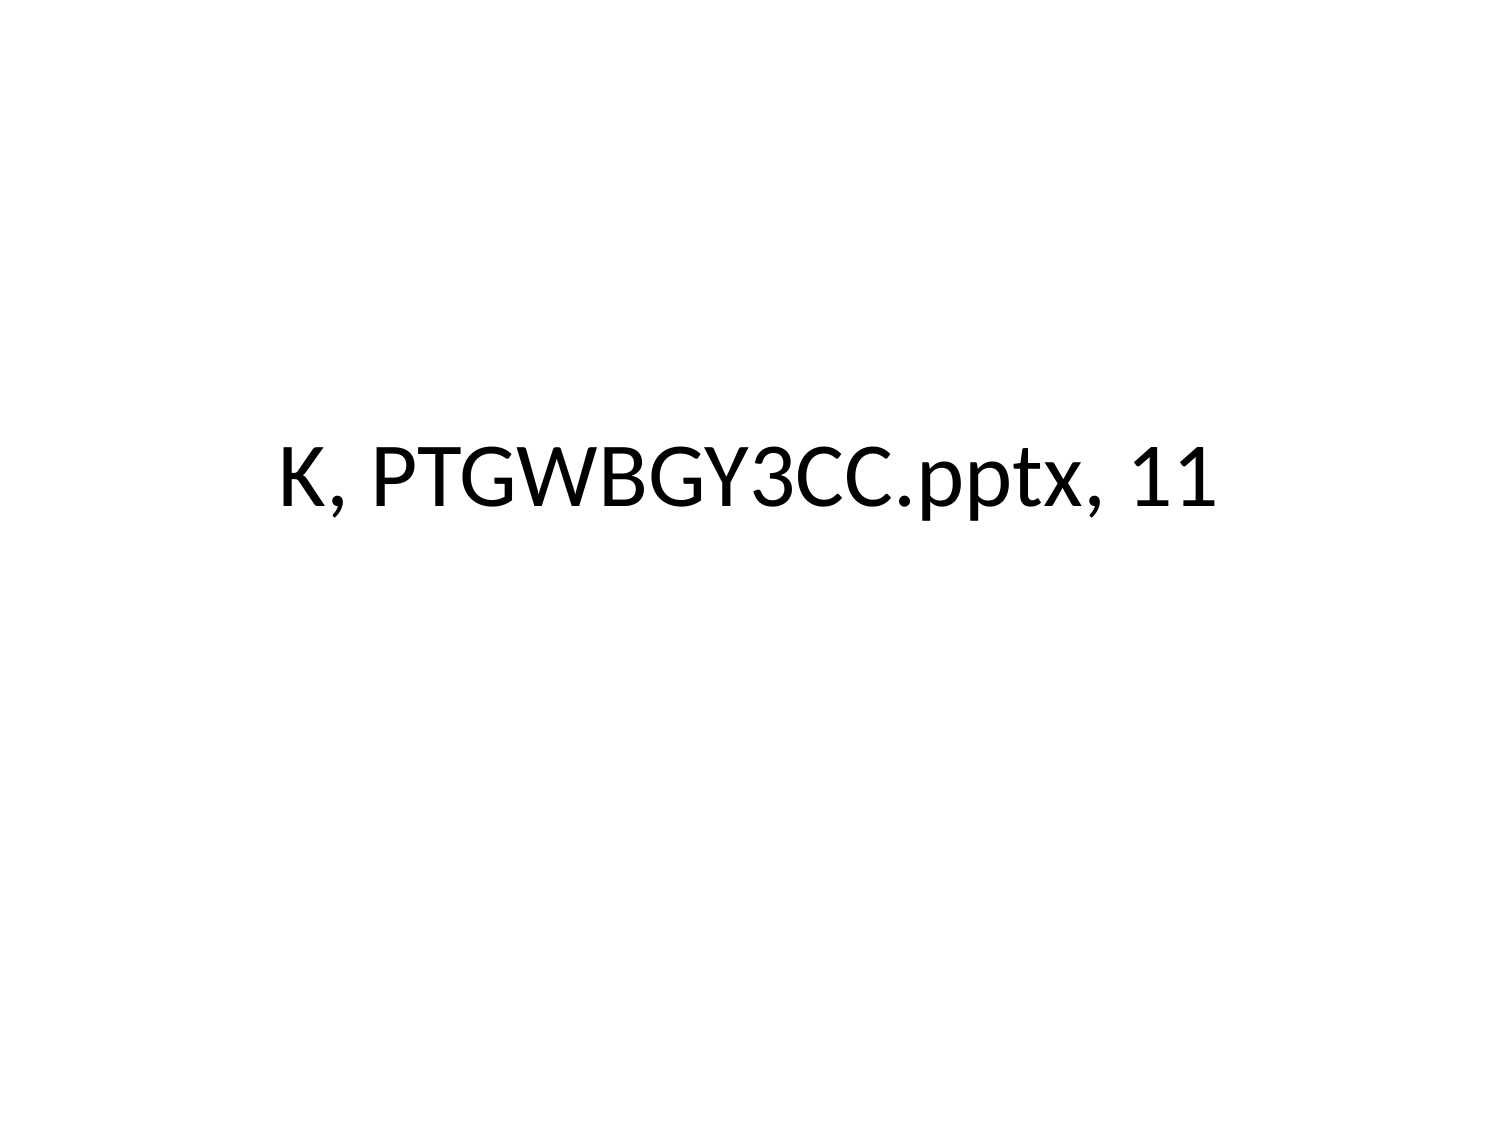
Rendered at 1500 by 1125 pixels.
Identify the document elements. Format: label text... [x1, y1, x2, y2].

title K, PTGWBGY3CC.pptx, 11 [112, 349, 1388, 591]
